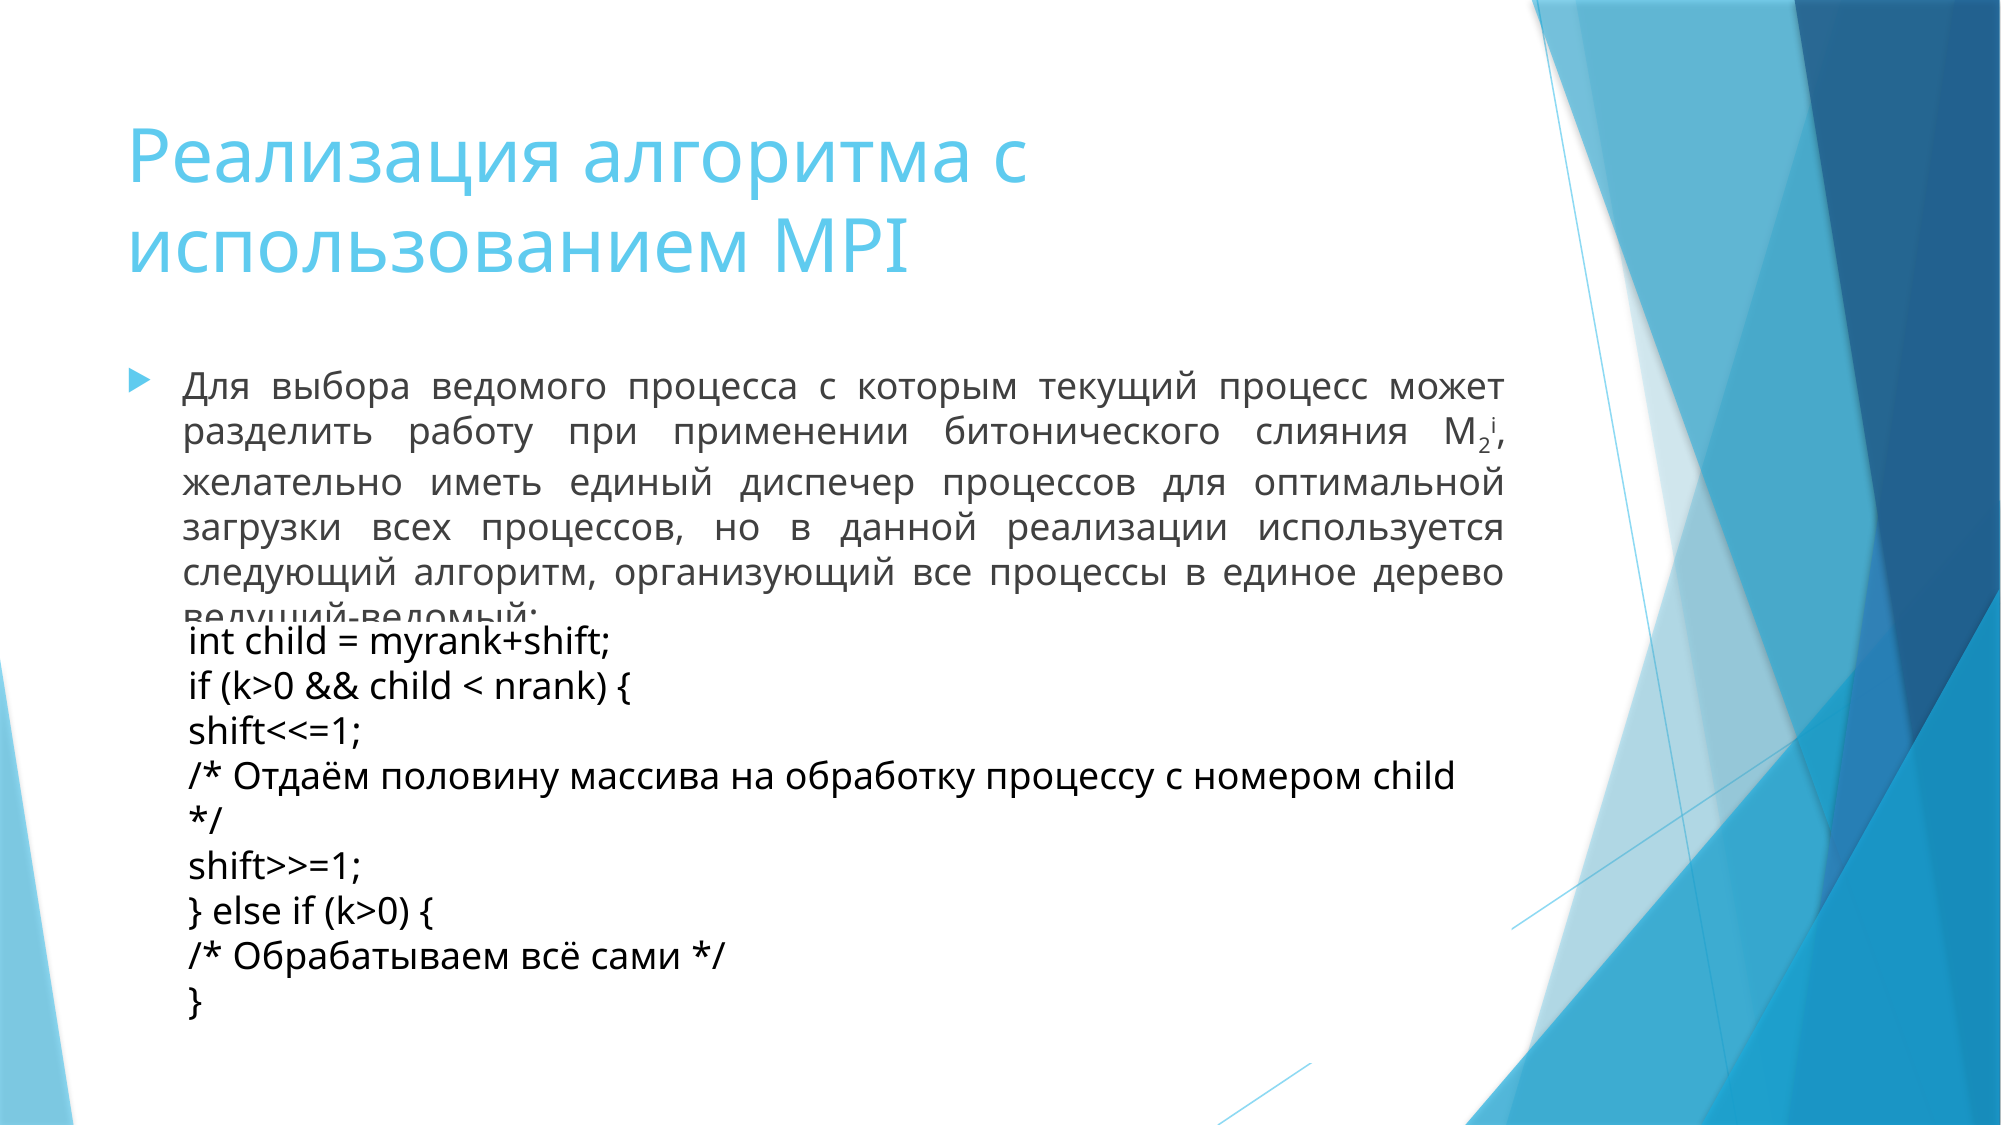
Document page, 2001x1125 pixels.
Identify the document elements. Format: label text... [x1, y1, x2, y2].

title Реализация алгоритма с использованием MPI [111, 99, 1522, 317]
list Для выбора ведомого процесса с которым текущий процесс может разделить работу при применении битонического слияния M2i, желательно иметь единый диспечер процессов для оптимальной загрузки всех процессов, но в данной реализации используется следующий алгоритм, организующий все процессы в единое дерево ведущий-ведомый: [111, 354, 1522, 992]
text_box int child = myrank+shift; if (k>0 && child < nrank) { shift<<=1; /* Отдаём половину массива на обработку процессу с номером child */ shift>>=1; } else if (k>0) { /* Обрабатываем всё сами */ } [172, 620, 1513, 1064]
